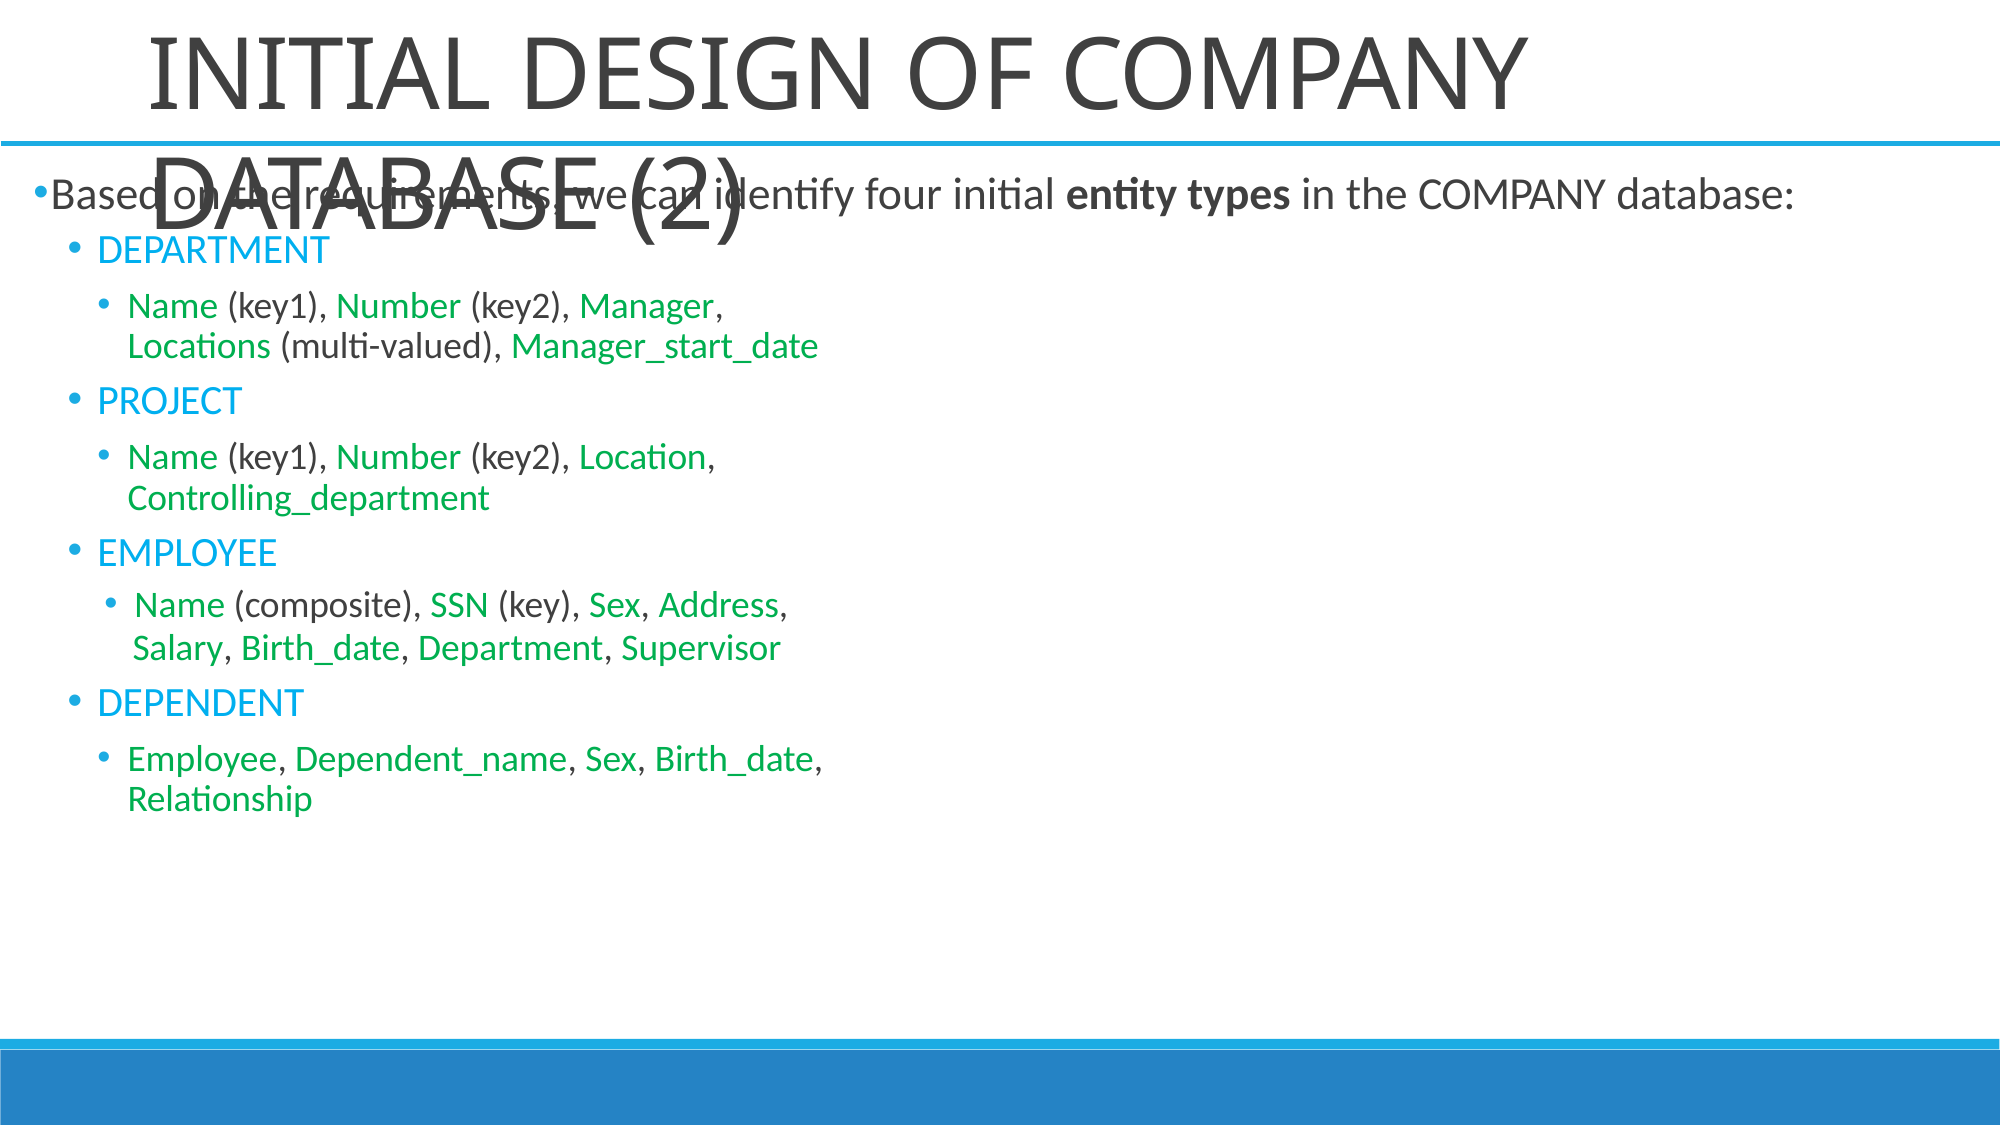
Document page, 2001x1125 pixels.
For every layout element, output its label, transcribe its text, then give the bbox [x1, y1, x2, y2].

title INITIAL DESIGN OF COMPANY DATABASE (2) [26, 144, 1974, 250]
text_box Based on the requirements, we can identify four initial entity types in the COMPANY database: DEPARTMENT Name (key1), Number (key2), Manager, Locations (multi-valued), Manager_start_date PROJECT Name (key1), Number (key2), Location, Controlling_department EMPLOYEE Name (composite), SSN (key), Sex, Address, Salary, Birth_date, Department, Supervisor DEPENDENT Employee, Dependent_name, Sex, Birth_date, Relationship [32, 250, 1811, 820]
title INITIAL DESIGN OF COMPANY DATABASE (2) [26, 7, 1974, 143]
